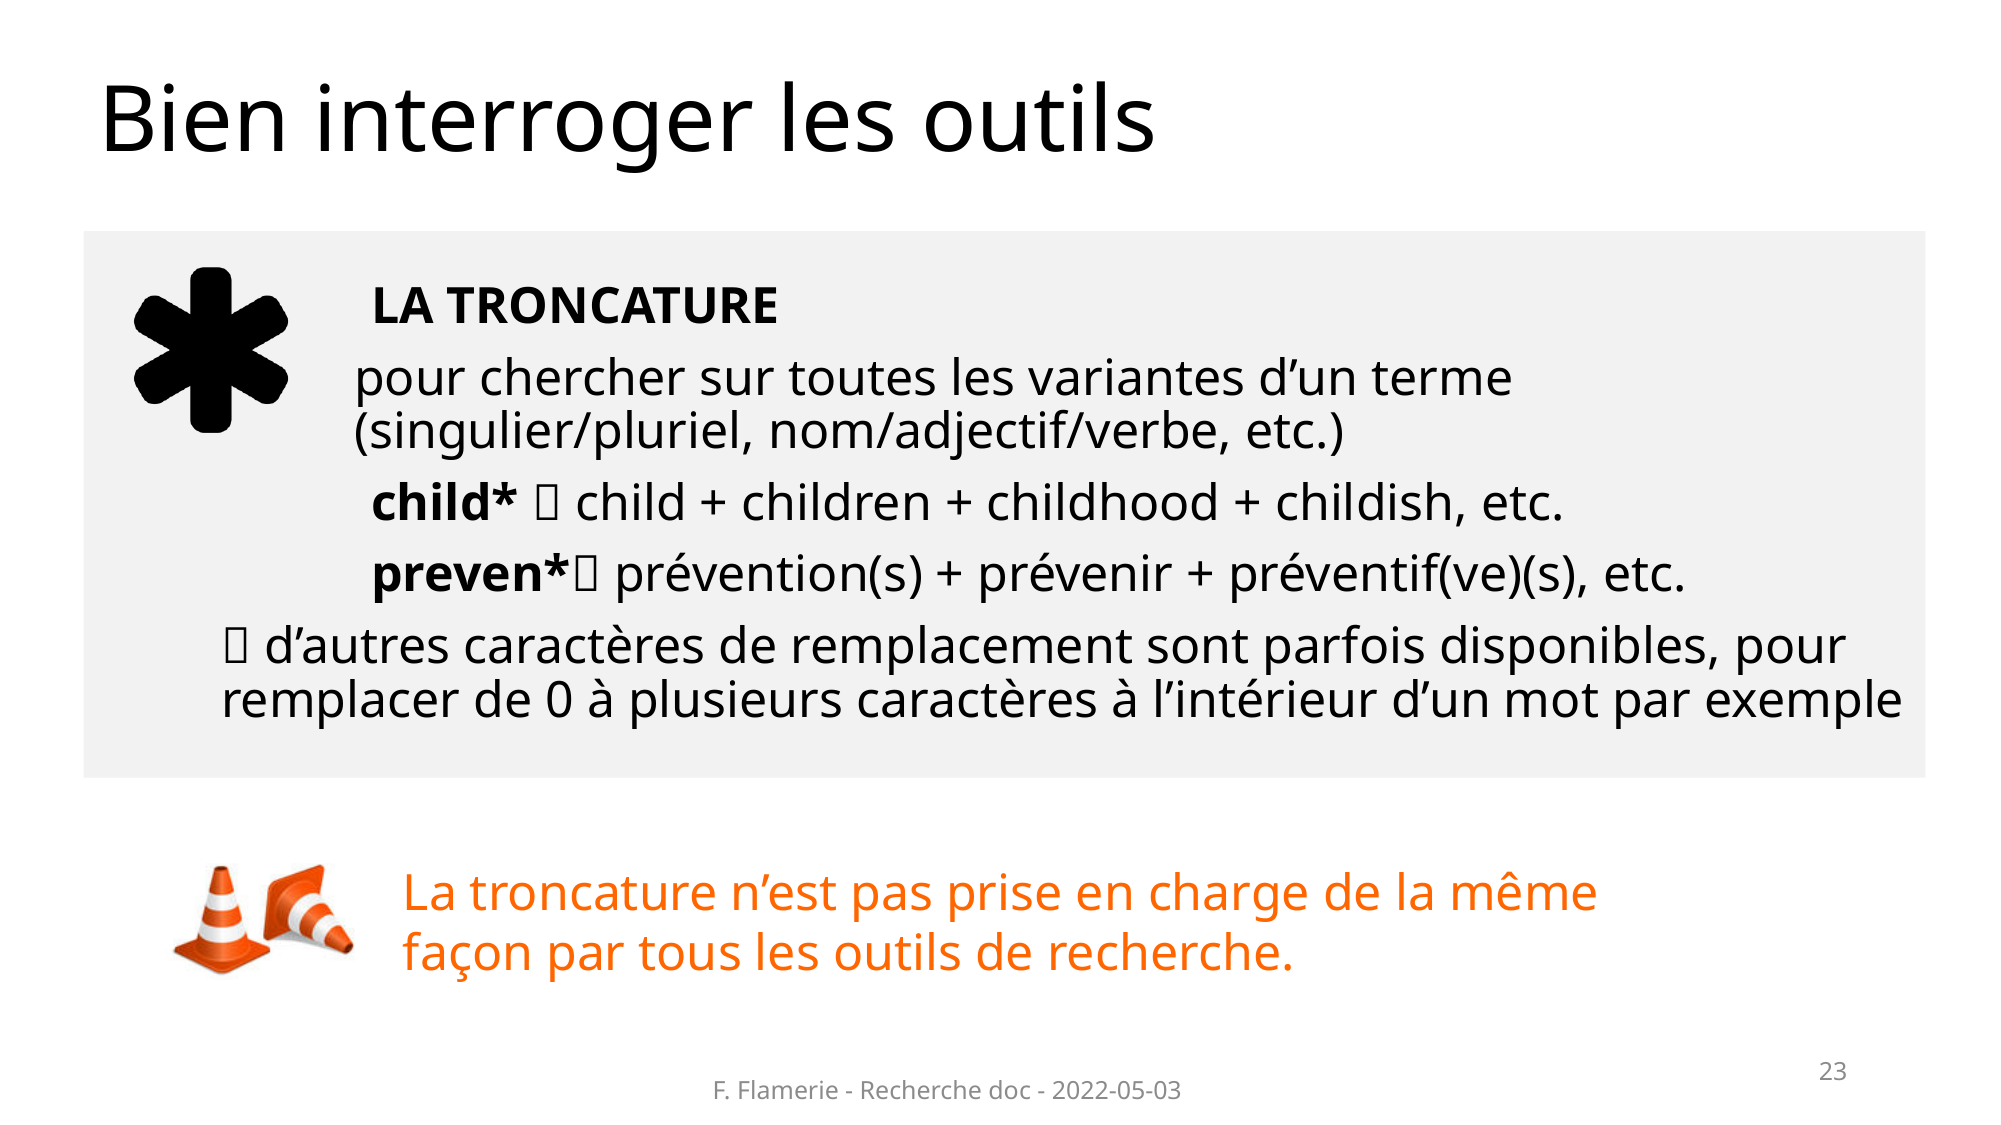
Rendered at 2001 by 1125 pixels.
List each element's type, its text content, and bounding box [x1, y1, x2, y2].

text_box LA TRONCATURE pour chercher sur toutes les variantes d’un terme (singulier/pluriel, nom/adjectif/verbe, etc.) child*  child + children + childhood + childish, etc. preven* prévention(s) + prévenir + préventif(ve)(s), etc.  d’autres caractères de remplacement sont parfois disponibles, pour remplacer de 0 à plusieurs caractères à l’intérieur d’un mot par exemple [83, 231, 1926, 778]
picture [163, 842, 355, 980]
text_box Bien interroger les outils [83, 52, 1595, 178]
picture [114, 253, 307, 446]
slide_number 23 [1412, 1042, 1863, 1103]
text_box La troncature n’est pas prise en charge de la même façon par tous les outils de recherche. [388, 852, 1726, 988]
footer F. Flamerie - Recherche doc - 2022-05-03 [645, 1050, 1250, 1125]
